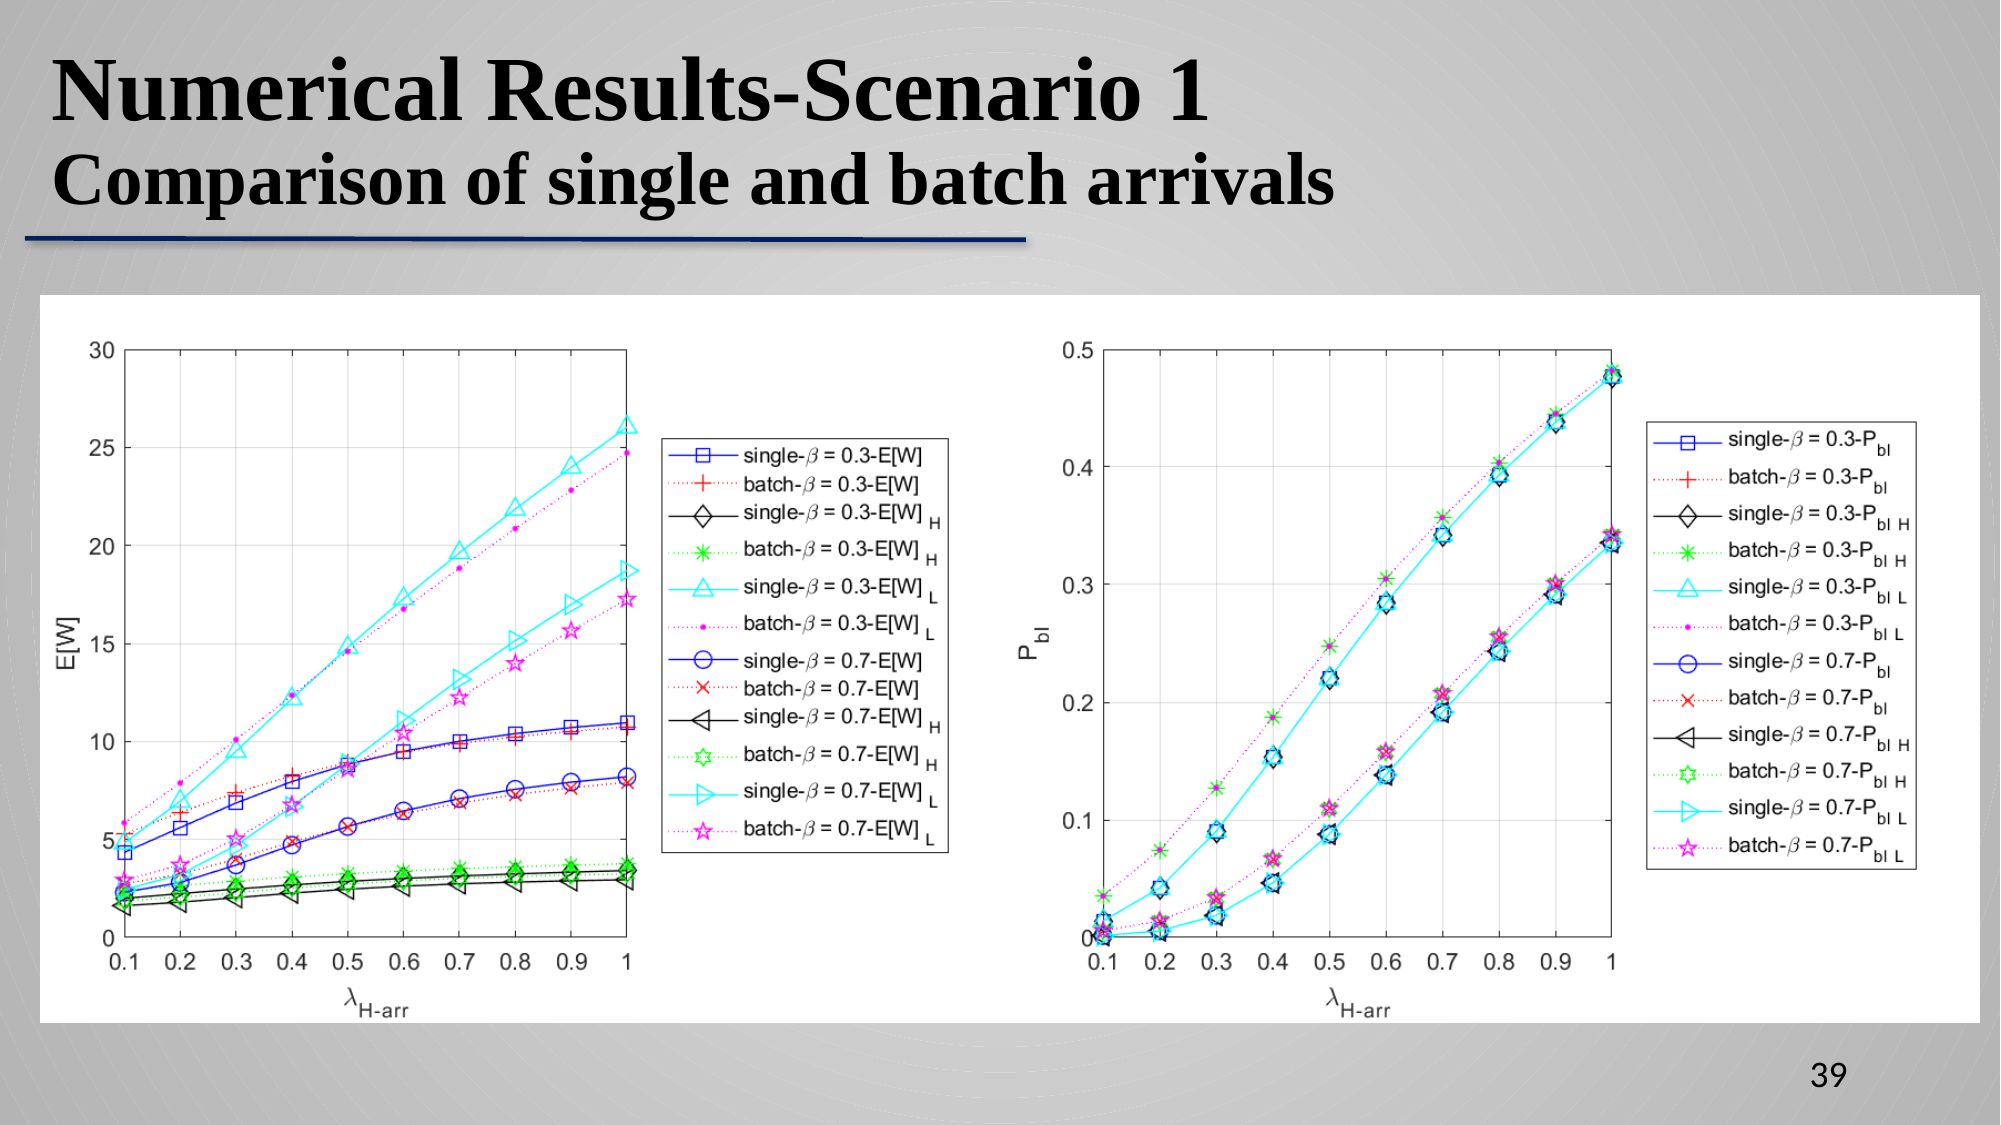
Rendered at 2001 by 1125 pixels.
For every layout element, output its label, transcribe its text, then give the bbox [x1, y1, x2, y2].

text_box Numerical Results-Scenario 1 Comparison of single and batch arrivals [36, 22, 1781, 240]
picture [40, 295, 1980, 1023]
slide_number 39 [1412, 1042, 1863, 1103]
